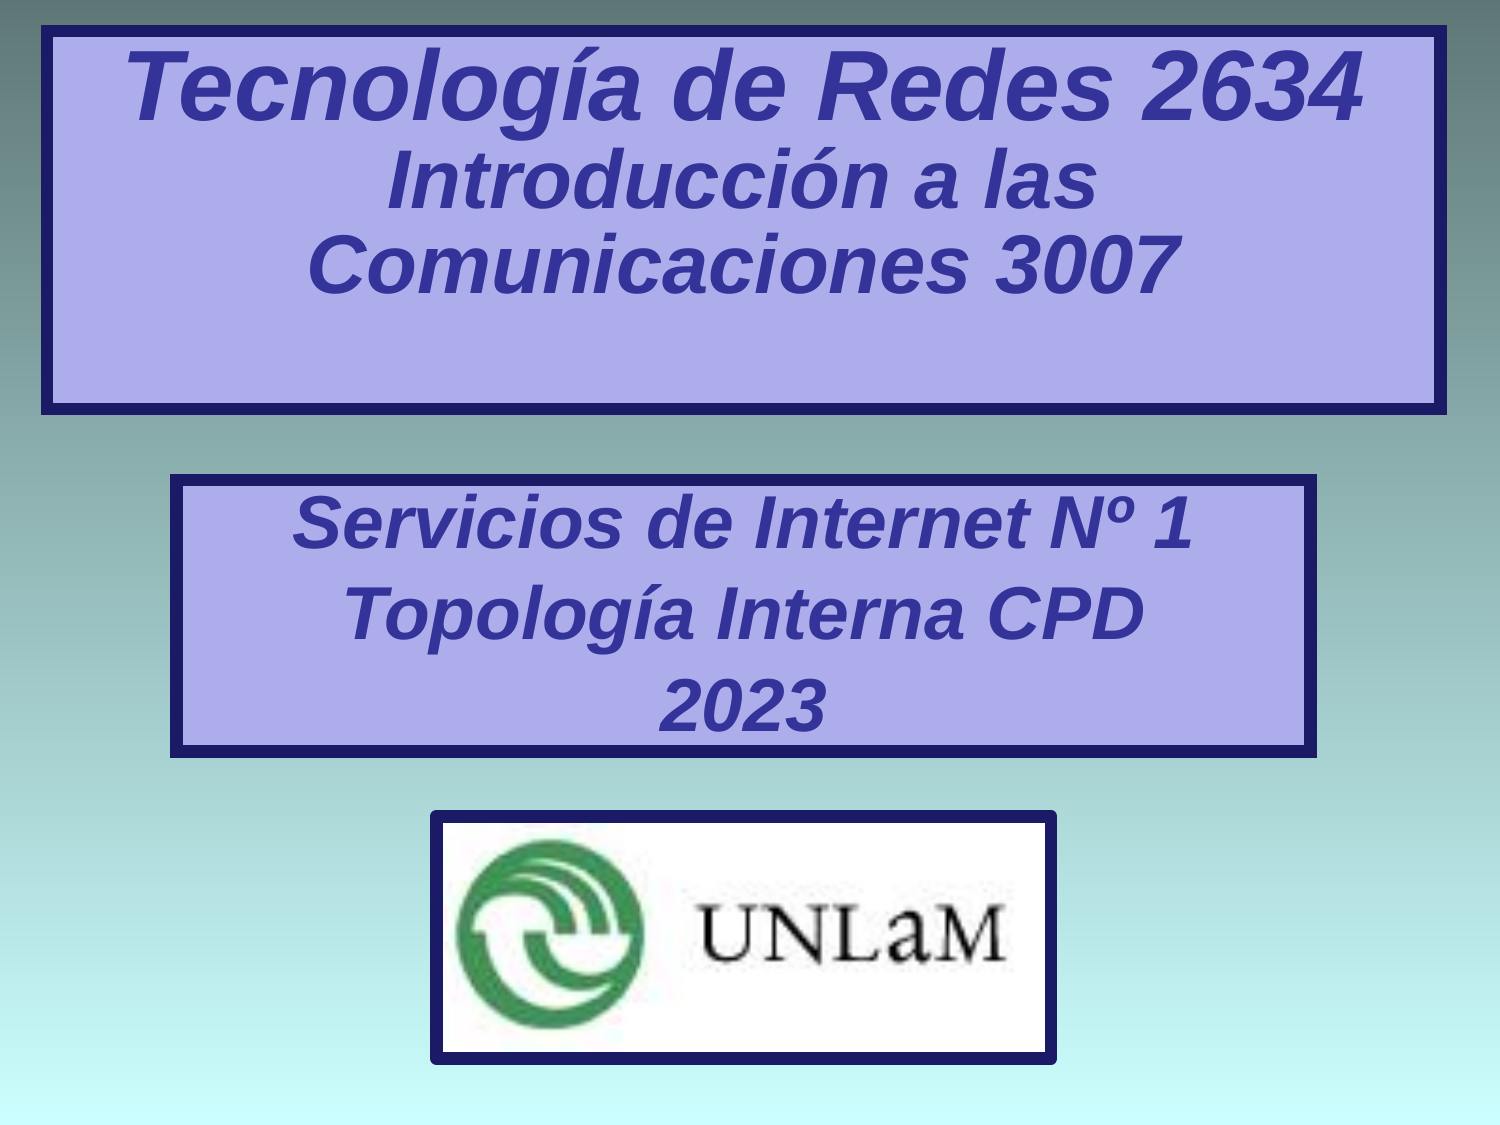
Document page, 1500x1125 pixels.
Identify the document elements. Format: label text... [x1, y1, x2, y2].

subtitle Servicios de Internet Nº 1 Topología Interna CPD 2023 [176, 479, 1311, 752]
picture [442, 822, 1046, 1053]
title Tecnología de Redes 2634 Introducción a las Comunicaciones 3007 [46, 30, 1441, 410]
